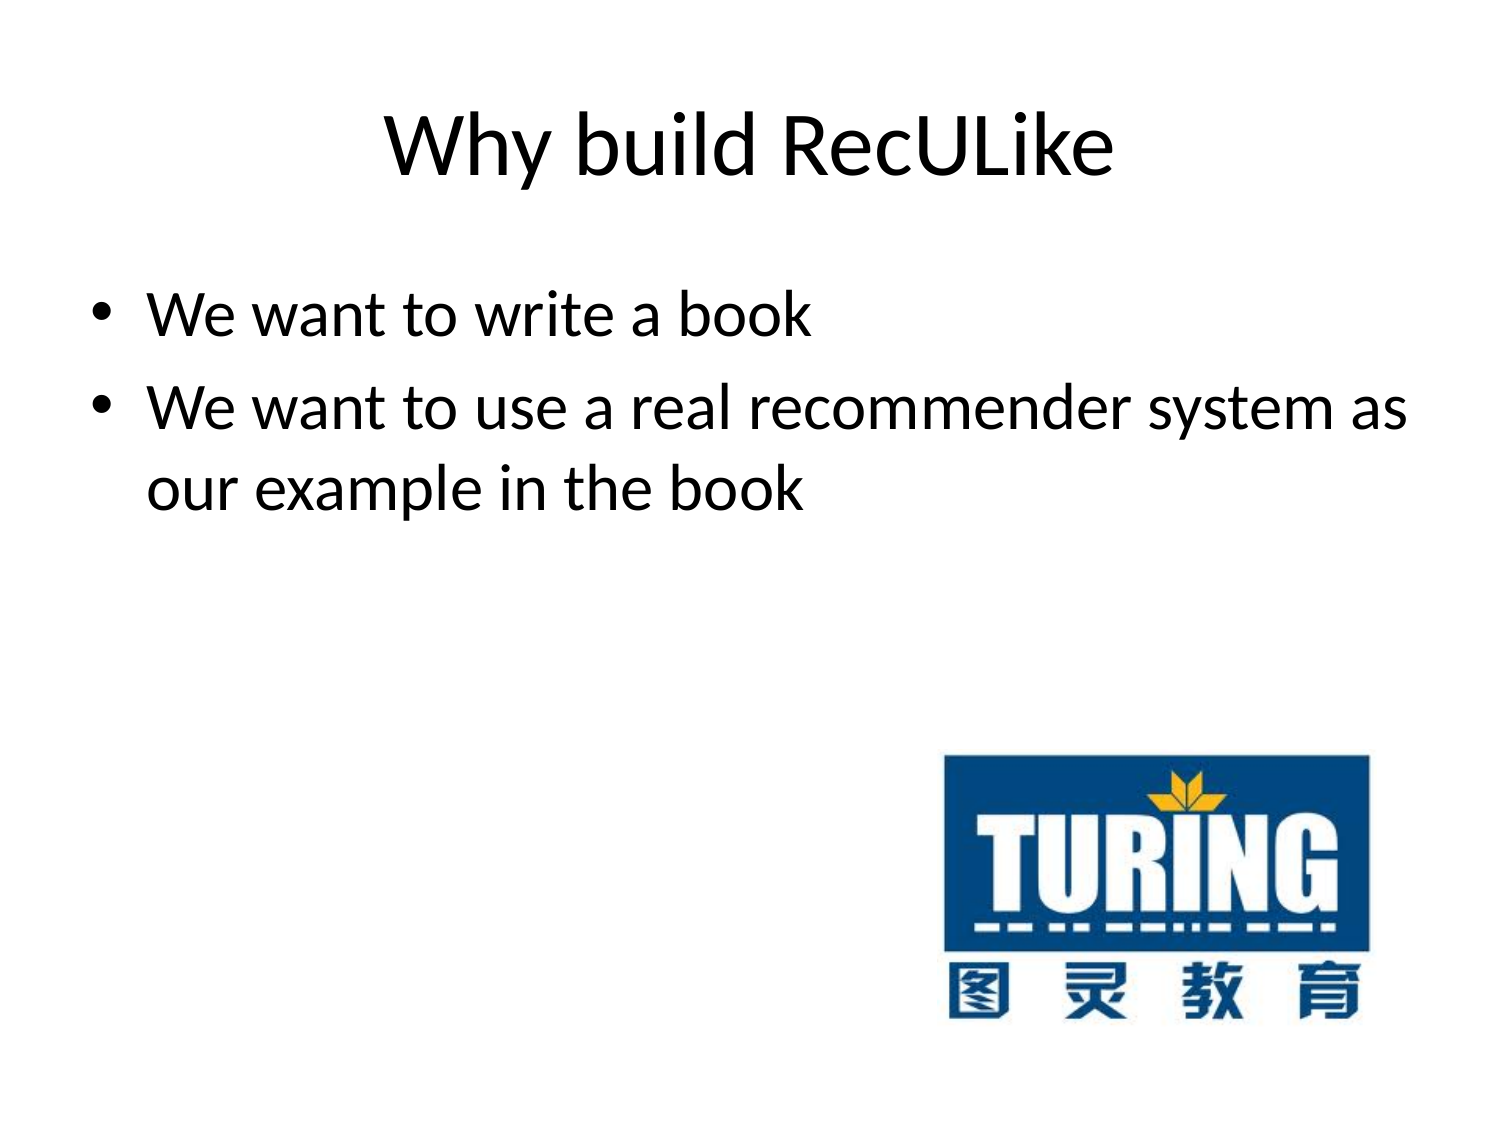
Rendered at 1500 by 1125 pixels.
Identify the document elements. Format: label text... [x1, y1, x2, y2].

picture [937, 749, 1377, 1030]
list We want to write a book We want to use a real recommender system as our example in the book [75, 262, 1425, 1005]
title Why build RecULike [75, 45, 1425, 233]
